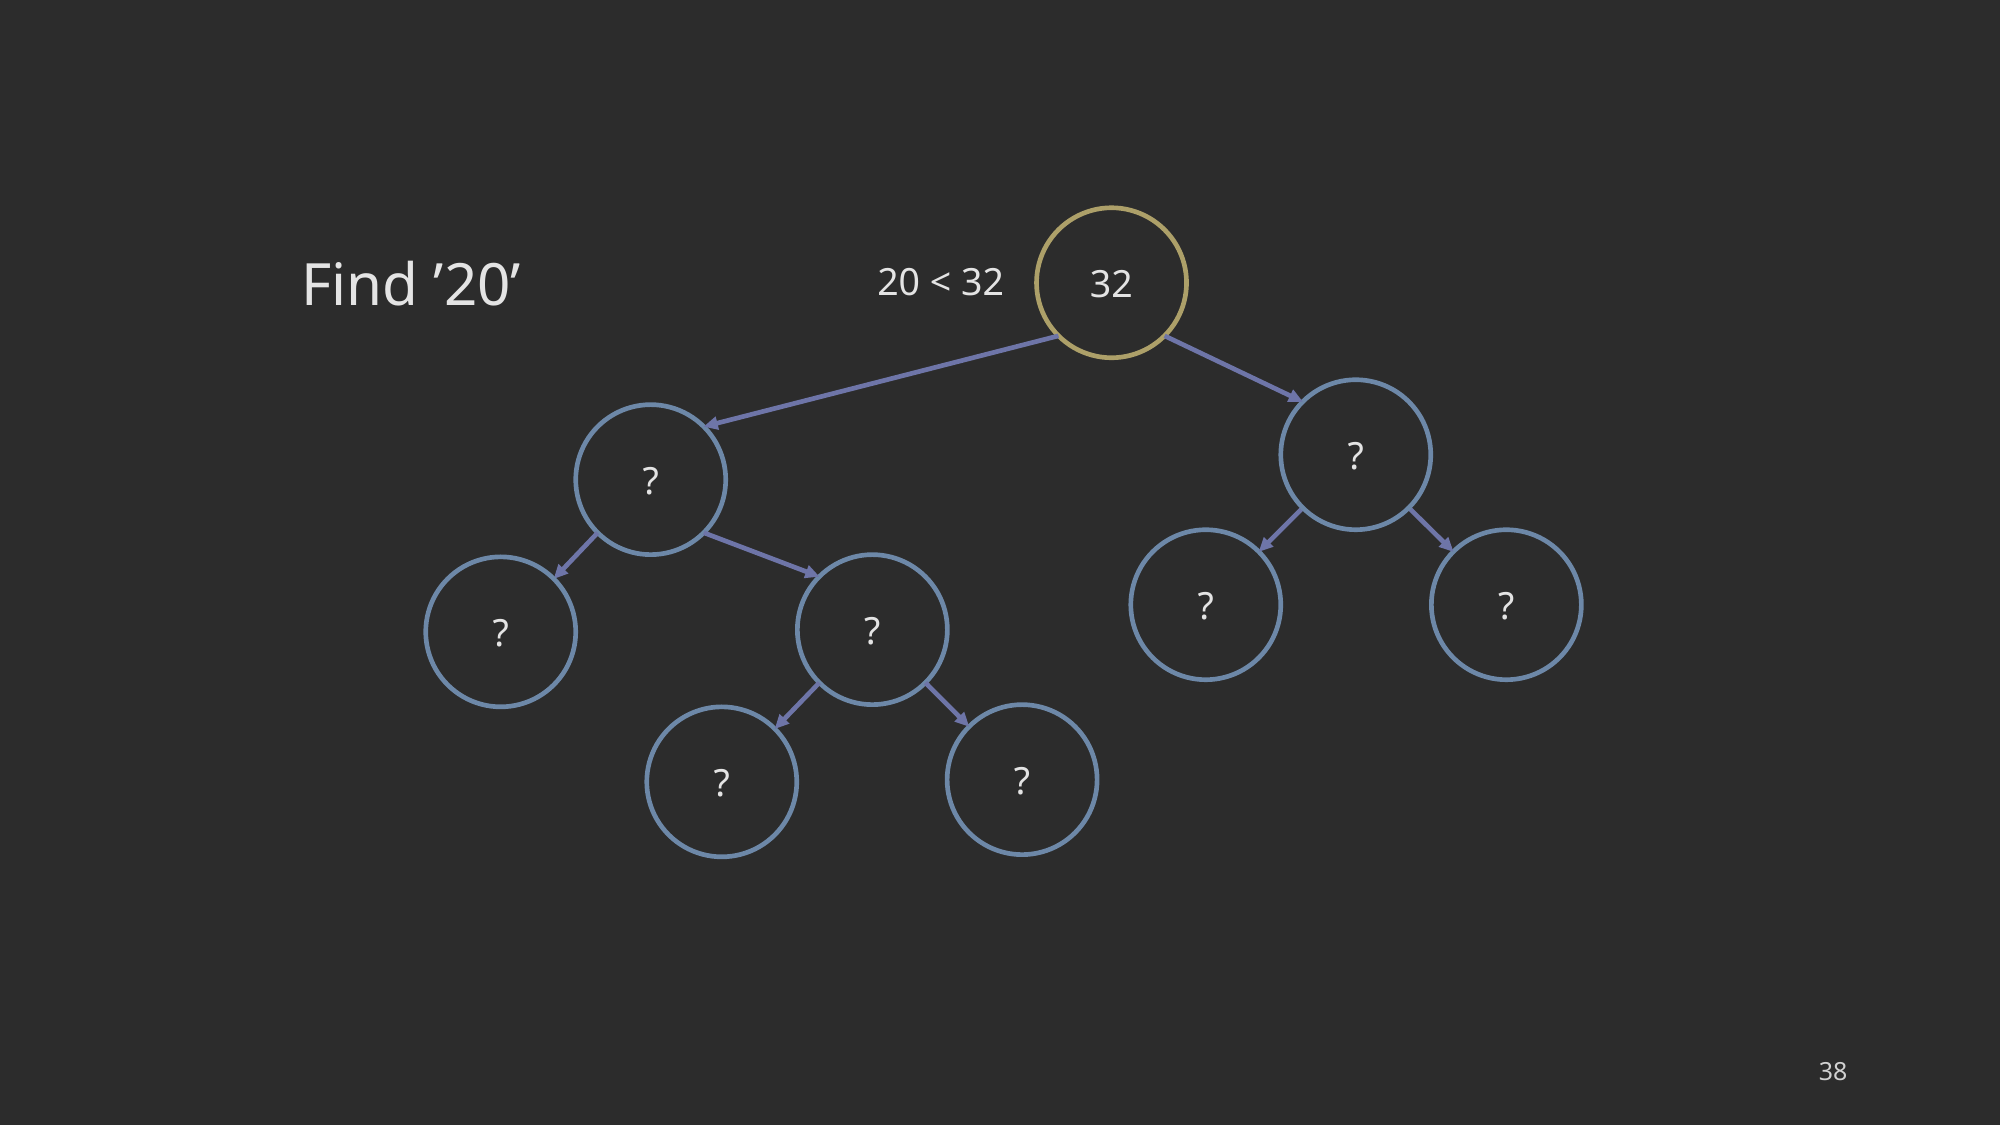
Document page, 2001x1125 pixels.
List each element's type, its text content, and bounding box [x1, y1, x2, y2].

text_box ? [947, 704, 1098, 855]
text_box ? [797, 554, 948, 705]
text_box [924, 682, 970, 728]
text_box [774, 682, 820, 730]
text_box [703, 335, 1060, 428]
text_box 20 < 32 [862, 251, 1019, 311]
text_box ? [1280, 379, 1431, 530]
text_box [1408, 507, 1454, 553]
text_box ? [1431, 529, 1582, 680]
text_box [1258, 507, 1304, 553]
text_box Find ’20’ [286, 239, 536, 325]
text_box 32 [1036, 207, 1187, 358]
text_box ? [646, 706, 797, 857]
text_box ? [425, 556, 576, 707]
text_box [1164, 335, 1304, 403]
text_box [553, 532, 599, 580]
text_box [703, 532, 820, 578]
text_box ? [1130, 529, 1281, 680]
text_box ? [575, 404, 726, 555]
slide_number 38 [1412, 1042, 1863, 1103]
